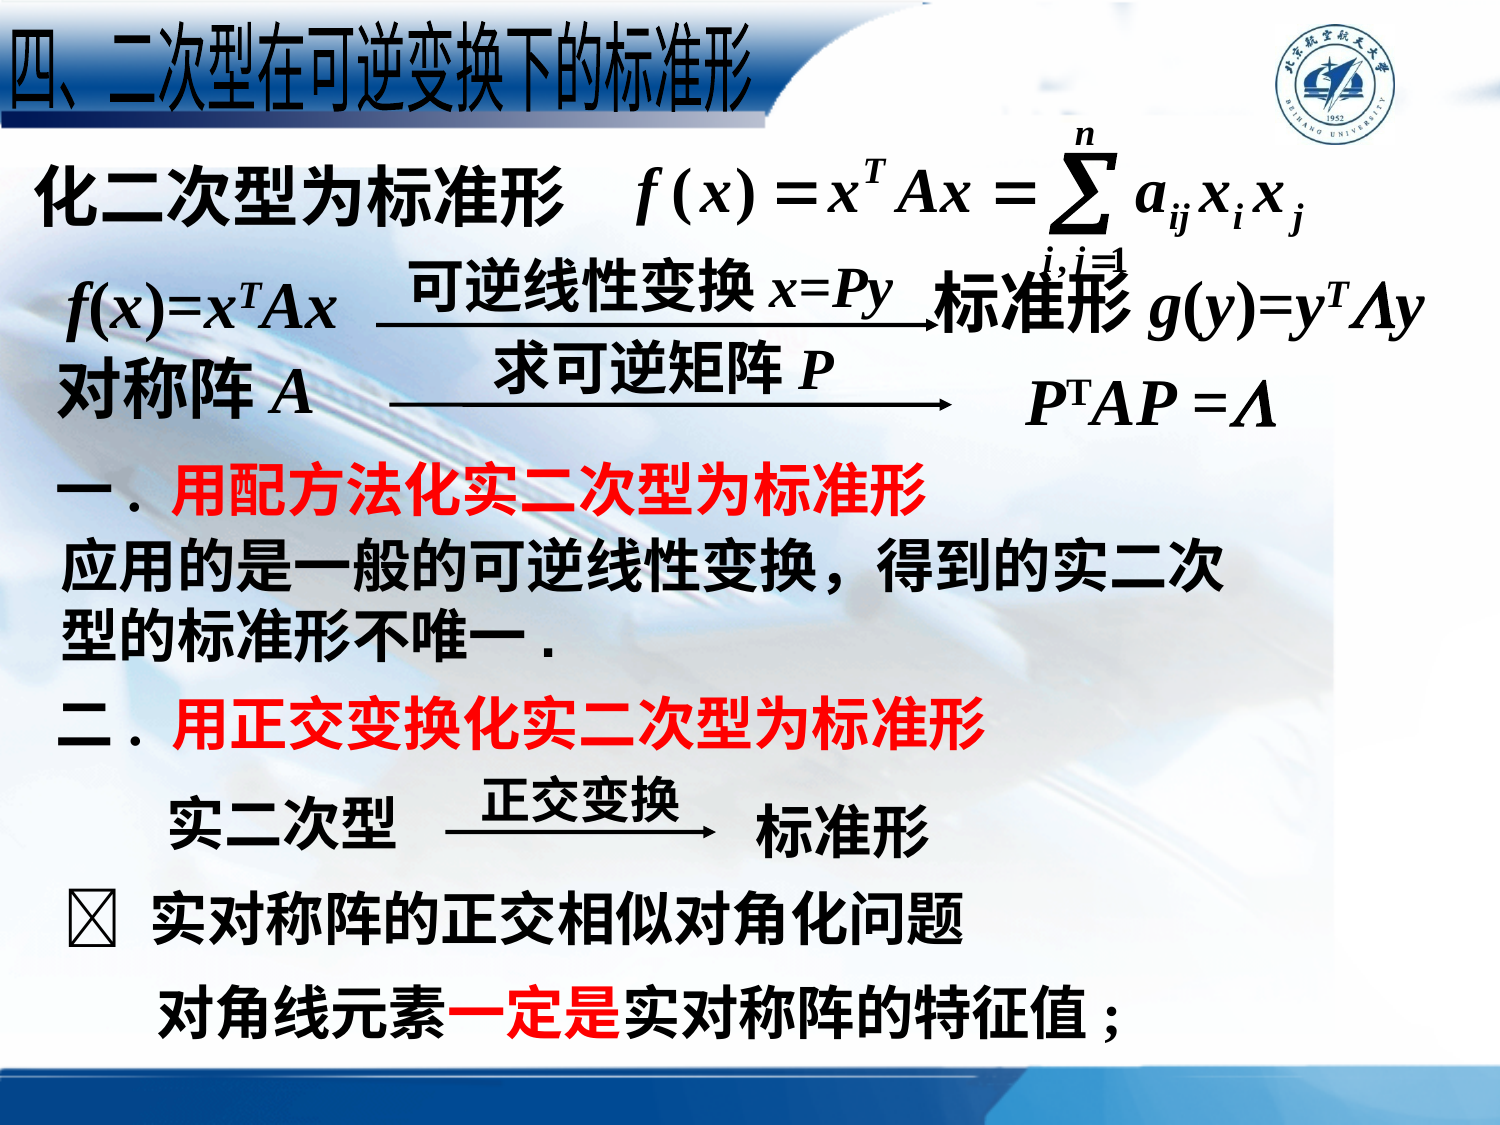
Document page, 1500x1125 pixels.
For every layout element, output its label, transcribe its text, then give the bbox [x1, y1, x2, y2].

text_box 化二次型为标准形 [17, 147, 586, 243]
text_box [613, 105, 1325, 293]
text_box PTAP = [1010, 351, 1292, 447]
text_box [148, 761, 948, 874]
text_box  实对称阵的正交相似对角化问题 [49, 875, 1125, 960]
text_box 二. 用正交变换化实二次型为标准形 [41, 679, 1015, 765]
text_box 标准形g(y)=yTy [954, 253, 1440, 348]
text_box 应用的是一般的可逆线性变换，得到的实二次型的标准形不唯一. [46, 521, 1284, 677]
text_box 一. 用配方法化实二次型为标准形 [40, 445, 956, 531]
picture [0, 0, 1500, 1125]
text_box 对角线元素一定是实对称阵的特征值; [141, 968, 1153, 1054]
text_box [349, 241, 951, 329]
text_box f(x)=xTAx [51, 254, 355, 350]
text_box 对称阵A [40, 339, 331, 435]
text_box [362, 323, 964, 411]
